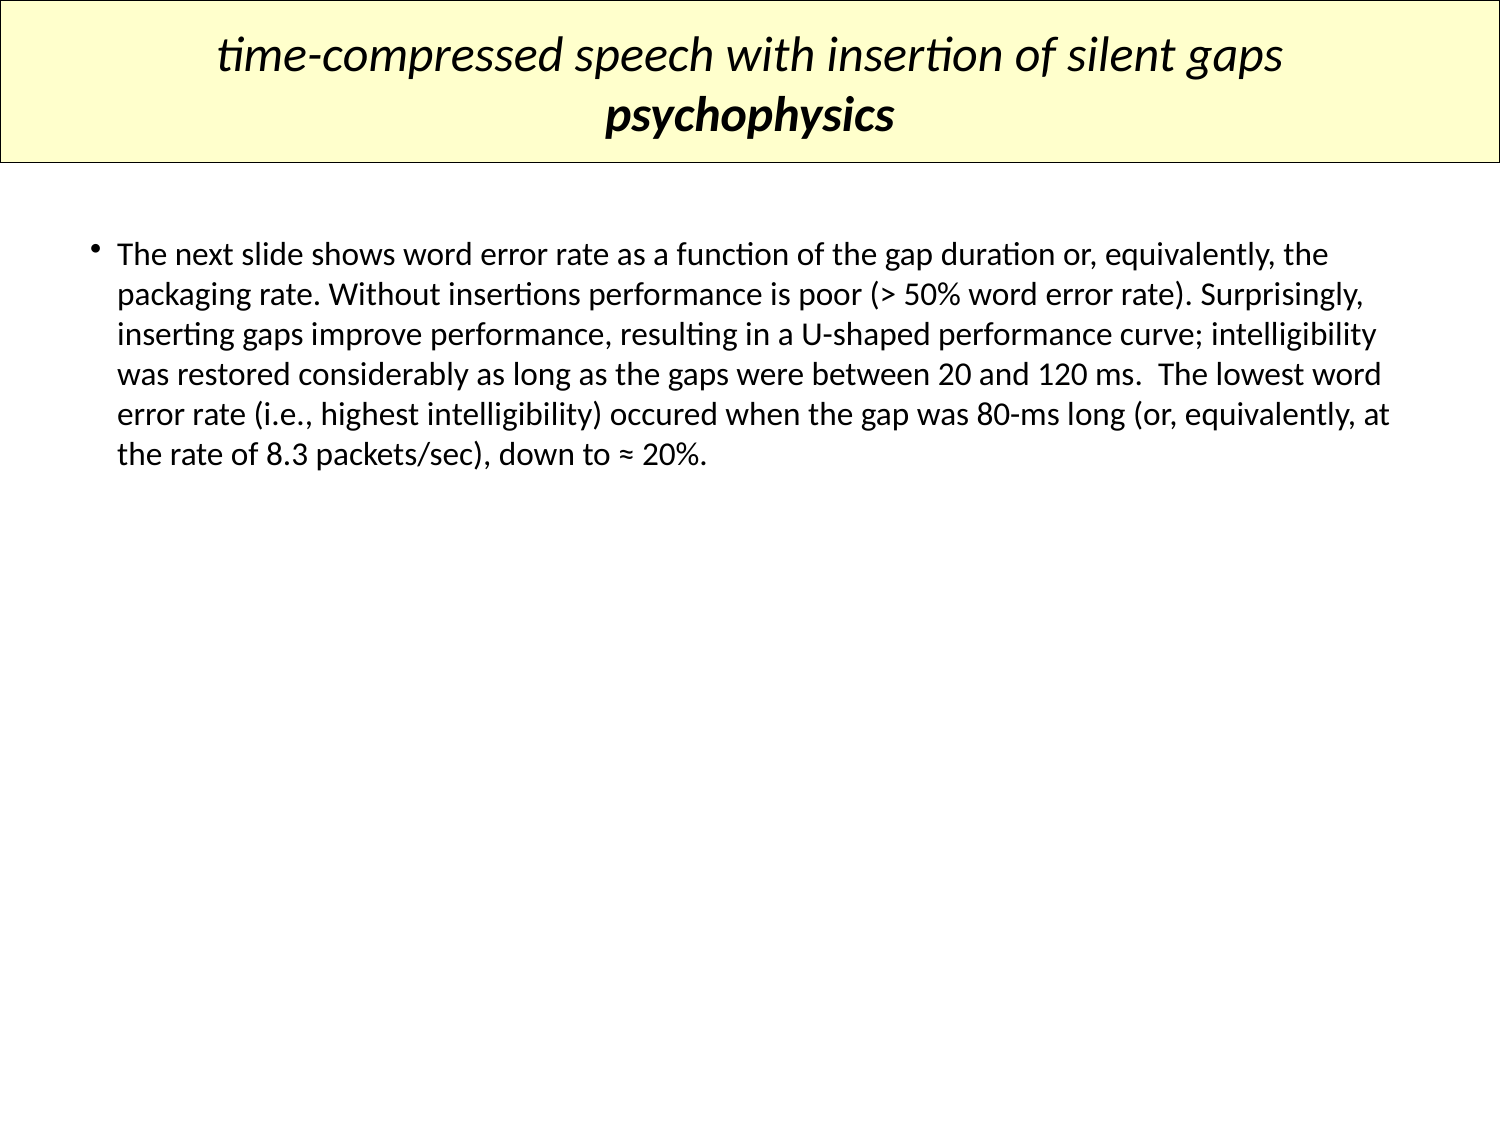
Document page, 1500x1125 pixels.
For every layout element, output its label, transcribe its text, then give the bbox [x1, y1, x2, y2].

text_box time-compressed speech with insertion of silent gaps psychophysics [0, 0, 1500, 163]
list The next slide shows word error rate as a function of the gap duration or, equivalently, the packaging rate. Without insertions performance is poor (> 50% word error rate). Surprisingly, inserting gaps improve performance, resulting in a U-shaped performance curve; intelligibility was restored considerably as long as the gaps were between 20 and 120 ms. The lowest word error rate (i.e., highest intelligibility) occured when the gap was 80-ms long (or, equivalently, at the rate of 8.3 packets/sec), down to ≈ 20%. [74, 224, 1426, 968]
